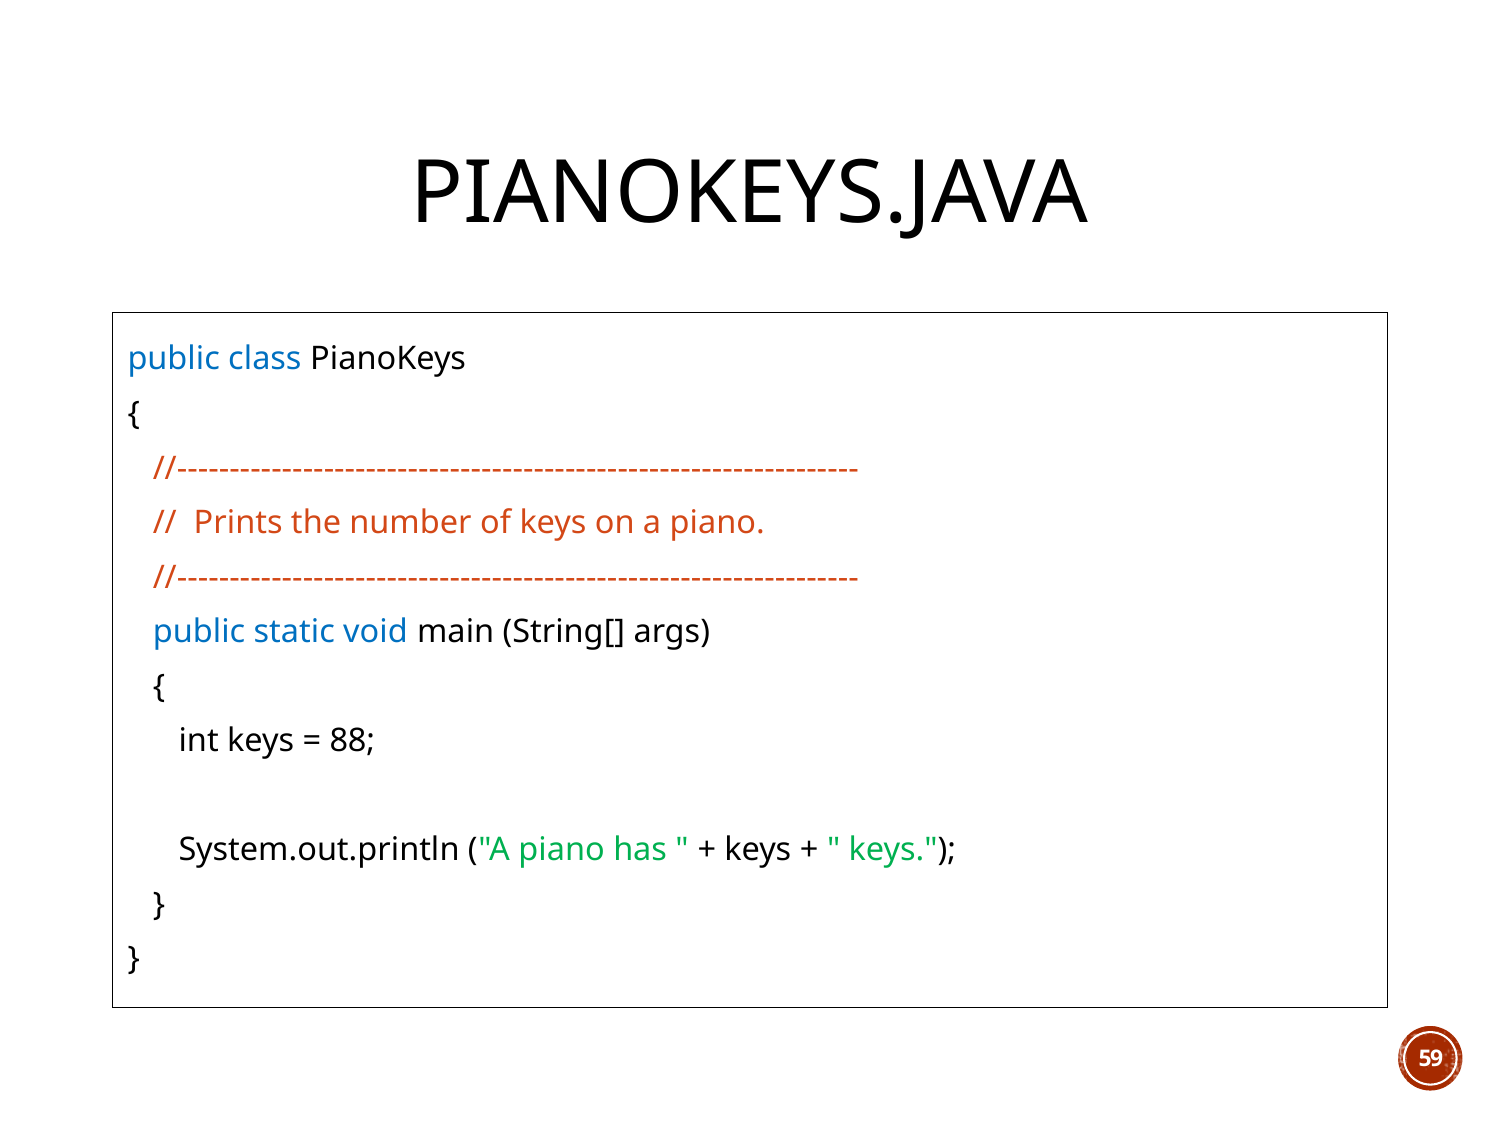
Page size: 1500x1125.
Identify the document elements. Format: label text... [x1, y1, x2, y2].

slide_number 59 [1391, 1028, 1471, 1089]
title PianoKeys.java [112, 62, 1388, 312]
list public class PianoKeys { //----------------------------------------------------------------- // Prints the number of keys on a piano. //----------------------------------------------------------------- public static void main (String[] args) { int keys = 88; System.out.println ("A piano has " + keys + " keys."); } } [112, 312, 1388, 1008]
